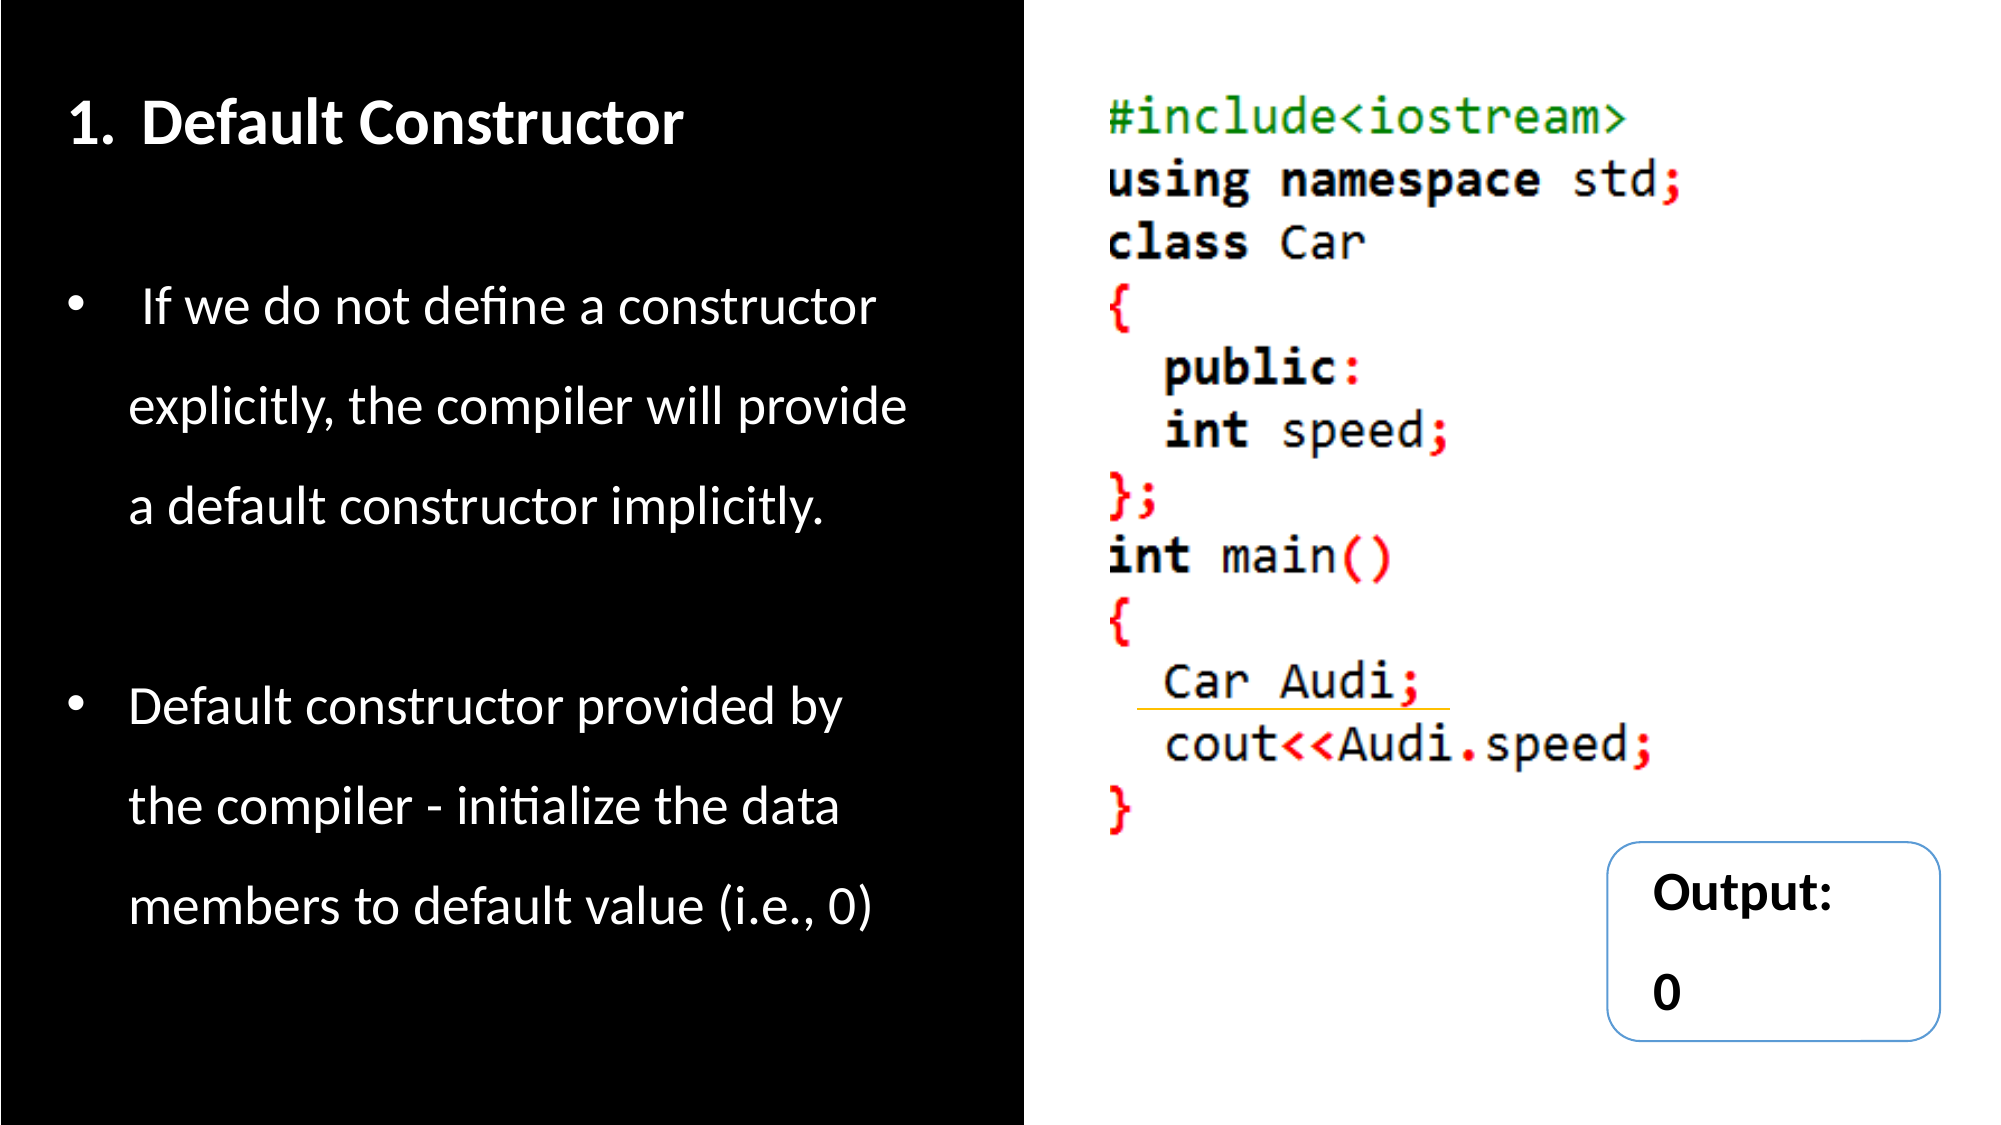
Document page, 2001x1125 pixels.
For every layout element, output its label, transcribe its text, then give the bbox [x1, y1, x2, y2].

text_box Output: 0 [1638, 814, 1941, 1029]
text_box [1606, 851, 1934, 1043]
text_box If we do not define a constructor explicitly, the compiler will provide a default constructor implicitly. Default constructor provided by the compiler - initialize the data members to default value (i.e., 0) [51, 228, 942, 943]
text_box [1, 0, 1024, 1125]
text_box Default Constructor [51, 30, 919, 166]
picture [1110, 87, 1802, 851]
